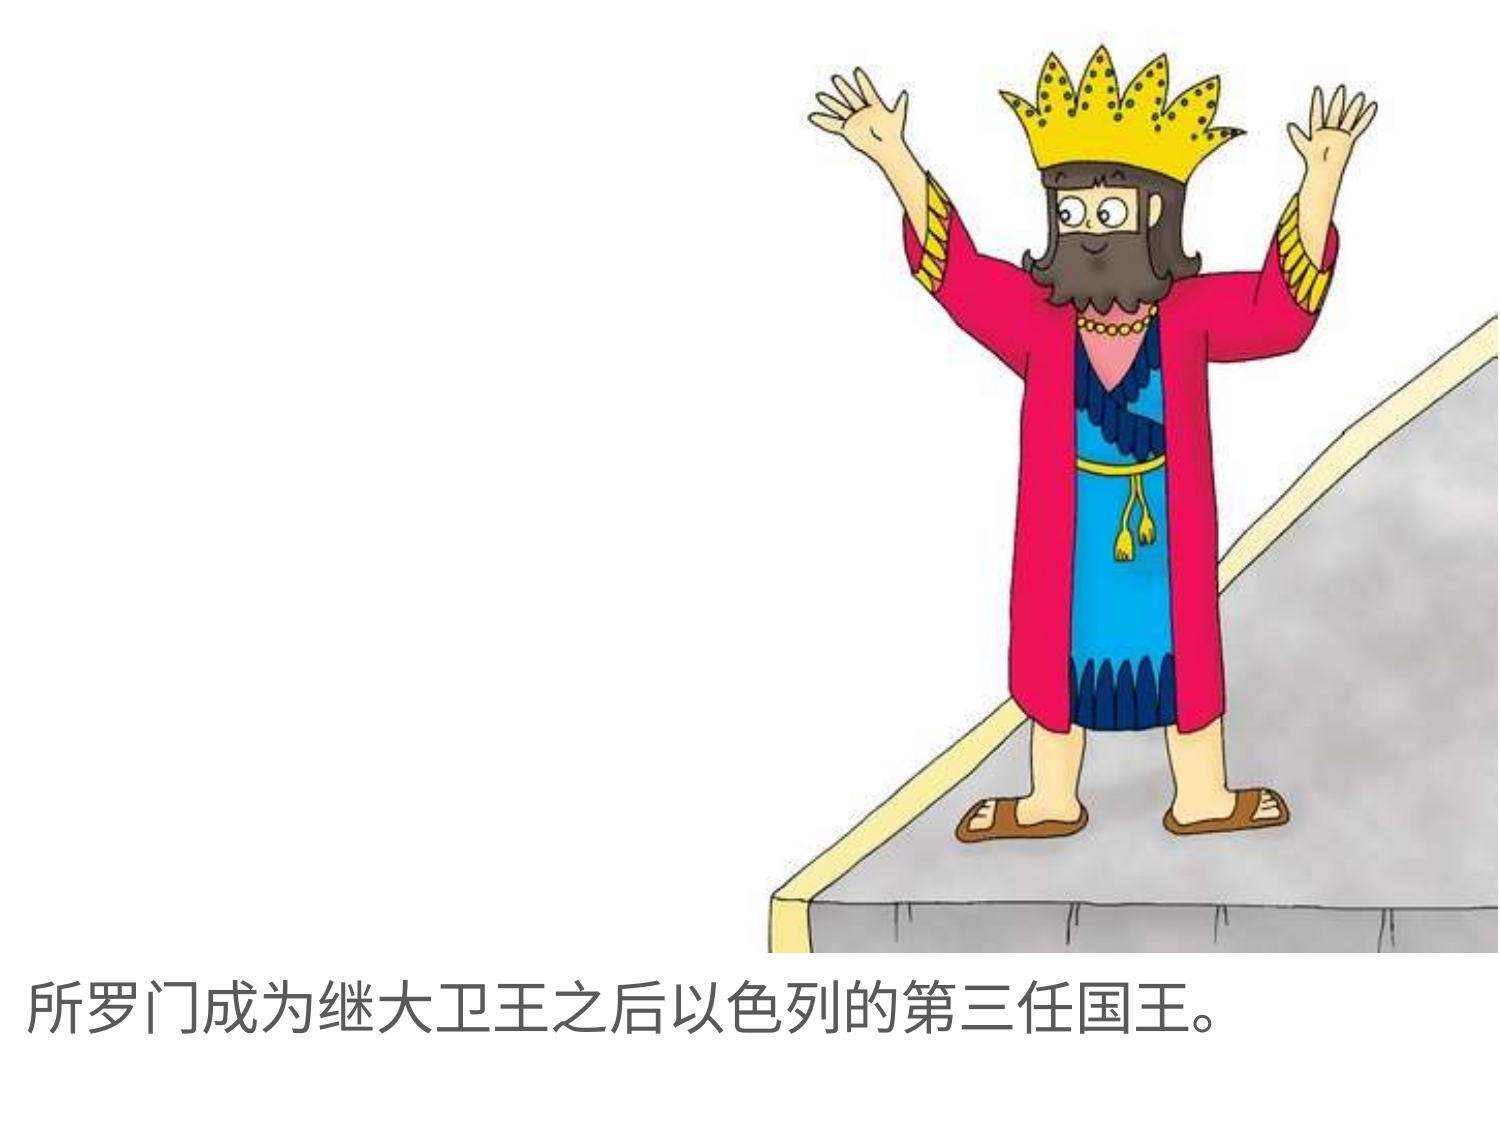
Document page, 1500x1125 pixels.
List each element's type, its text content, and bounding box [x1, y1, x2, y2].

picture [155, 0, 1498, 953]
text_box 所罗门成为继大卫王之后以色列的第三任国王。 [11, 964, 1483, 1049]
